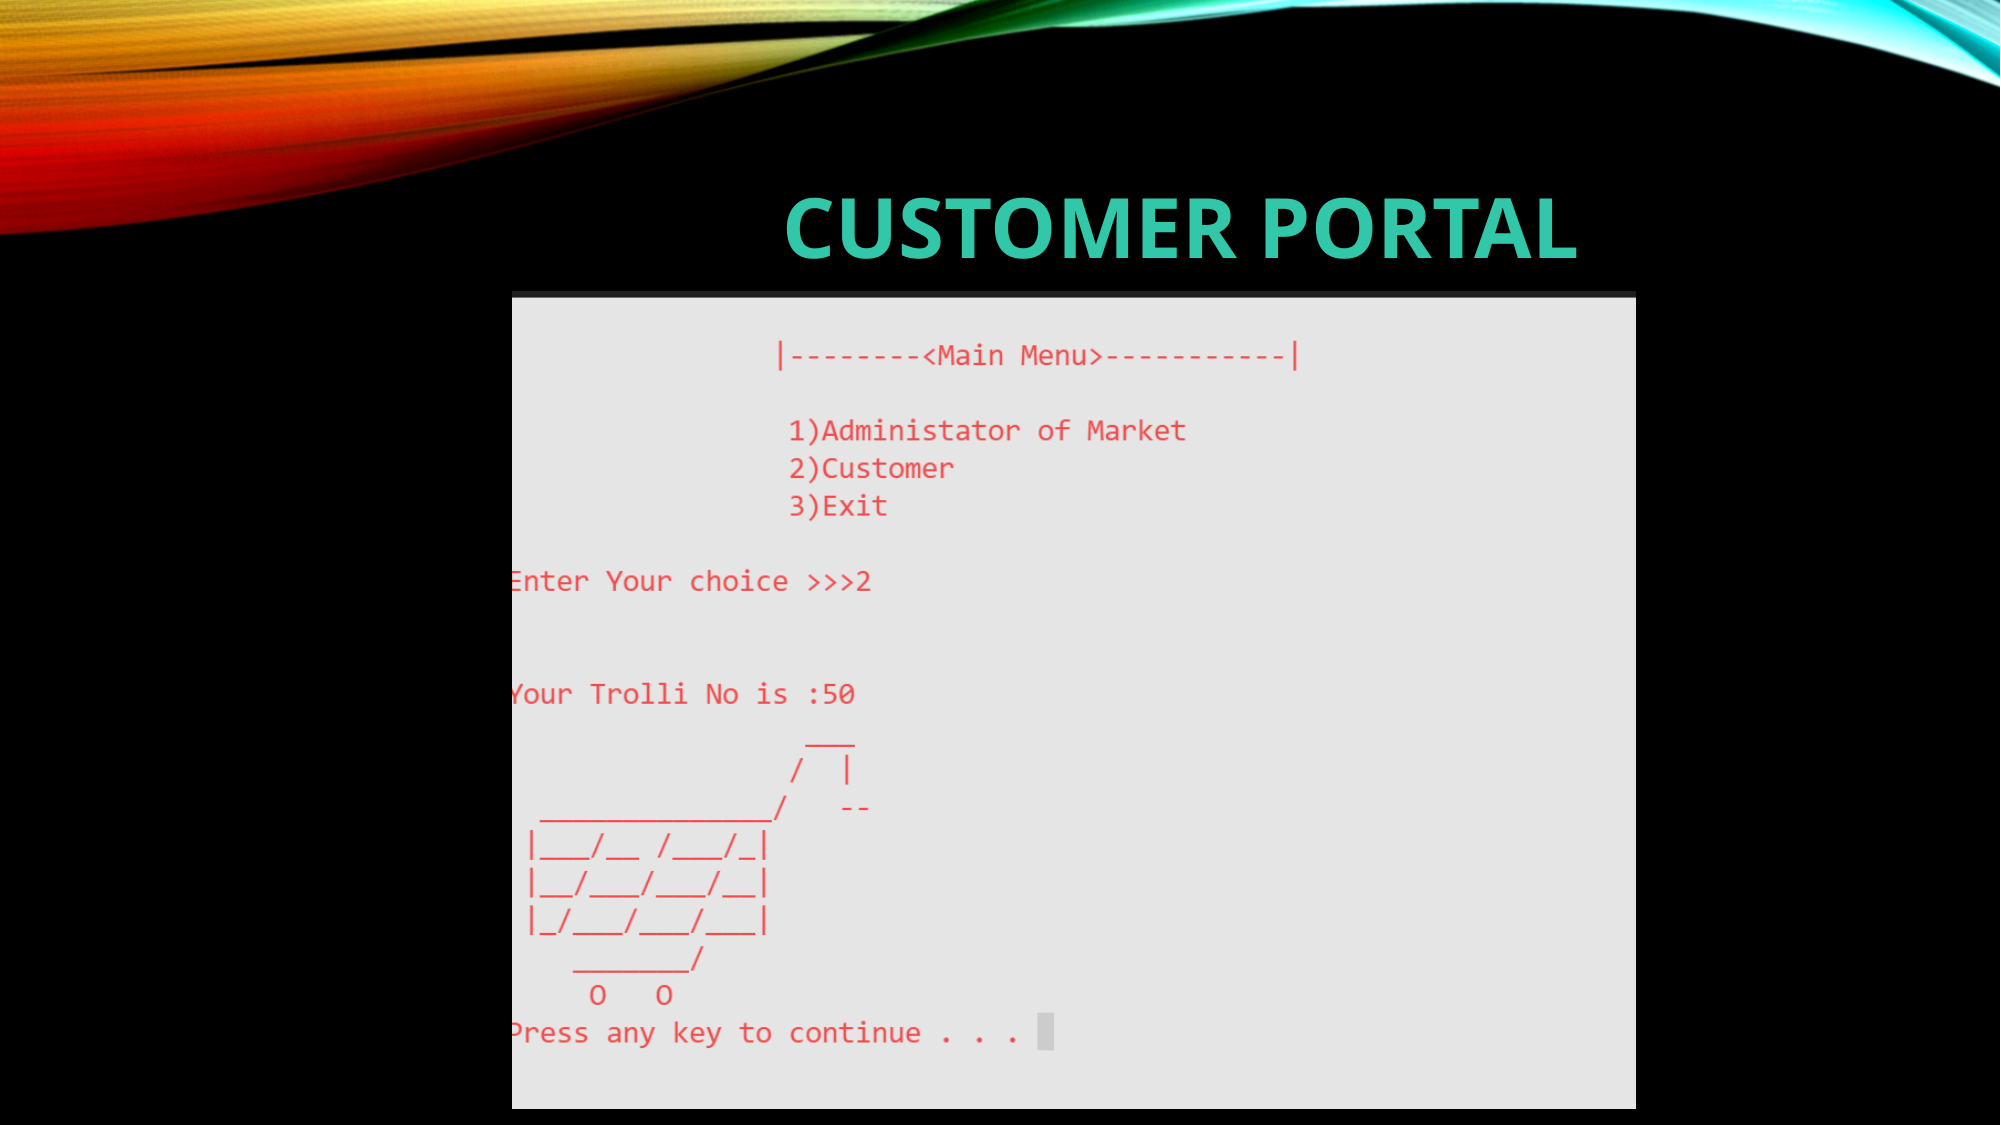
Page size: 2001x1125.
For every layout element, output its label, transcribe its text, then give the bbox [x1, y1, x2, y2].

title CUSTOMER PORTAL [474, 125, 1888, 338]
picture [0, 0, 2000, 237]
picture [511, 291, 1637, 1110]
